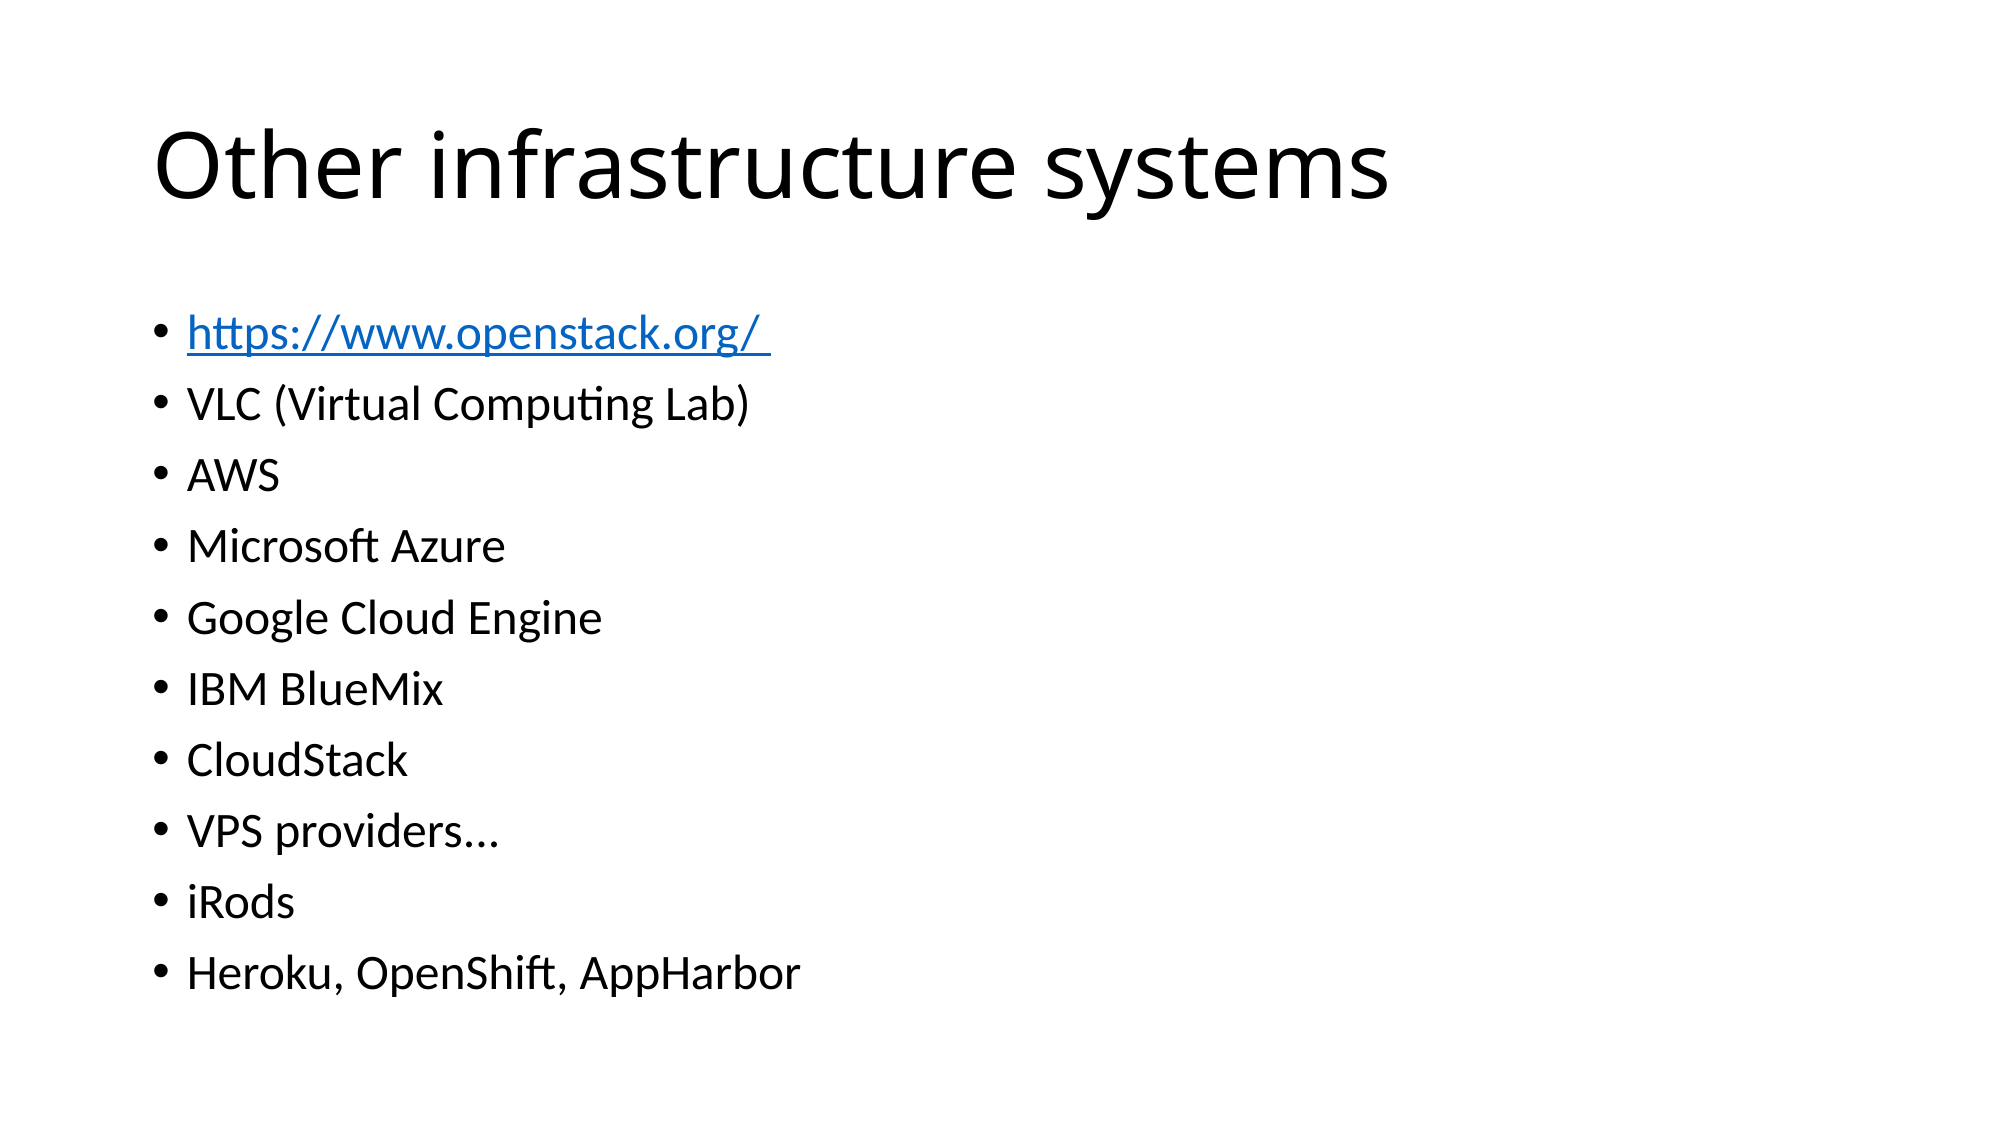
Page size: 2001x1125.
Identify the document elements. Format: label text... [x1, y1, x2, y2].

title Other infrastructure systems [137, 59, 1863, 278]
list https://www.openstack.org/ VLC (Virtual Computing Lab) AWS Microsoft Azure Google Cloud Engine IBM BlueMix CloudStack VPS providers... iRods Heroku, OpenShift, AppHarbor [137, 299, 1863, 1014]
